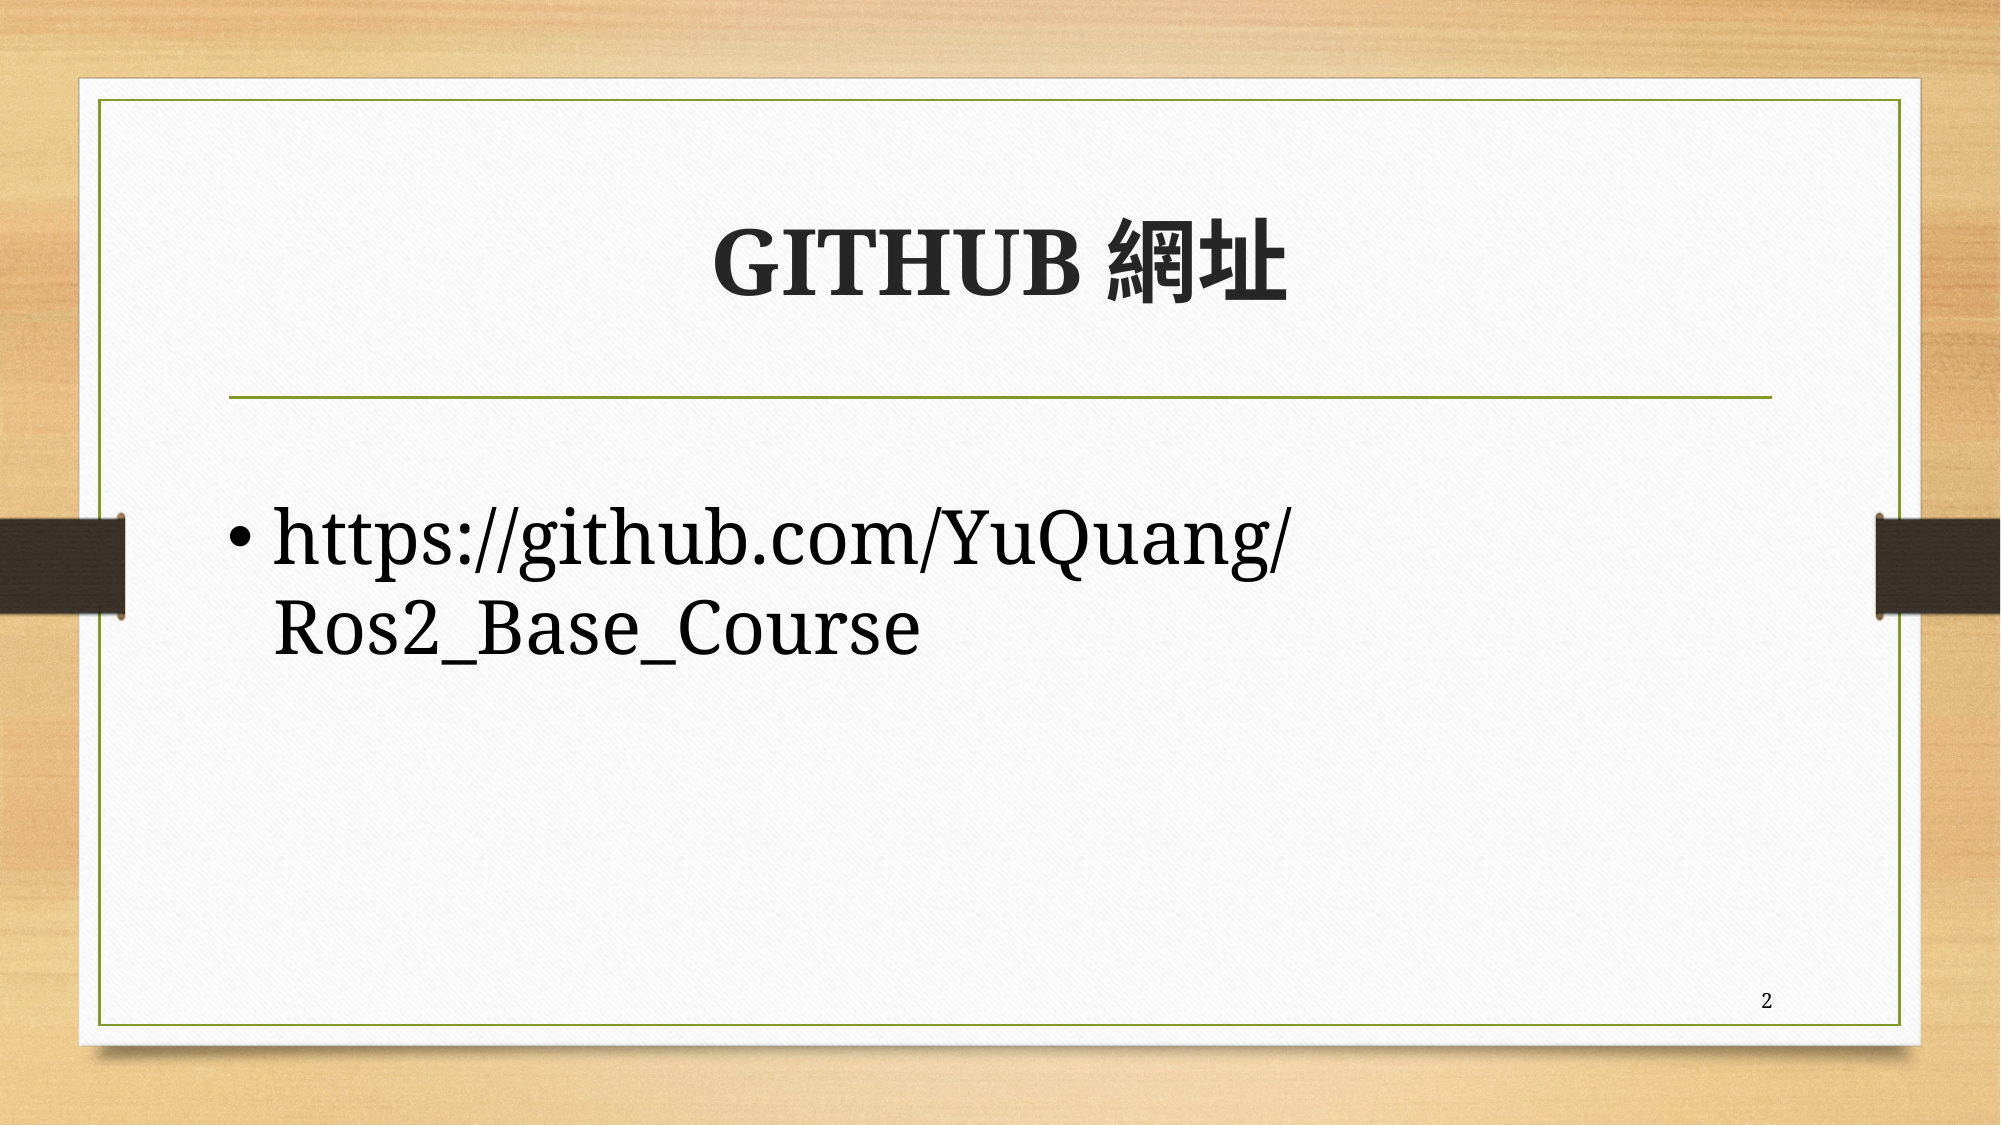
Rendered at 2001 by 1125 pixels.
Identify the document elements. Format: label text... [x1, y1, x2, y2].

title GITHUB網址 [212, 213, 1788, 305]
slide_number 2 [1698, 979, 1788, 1025]
picture [0, 0, 2001, 1125]
text_box https://github.com/YuQuang/Ros2_Base_Course [212, 482, 1788, 678]
